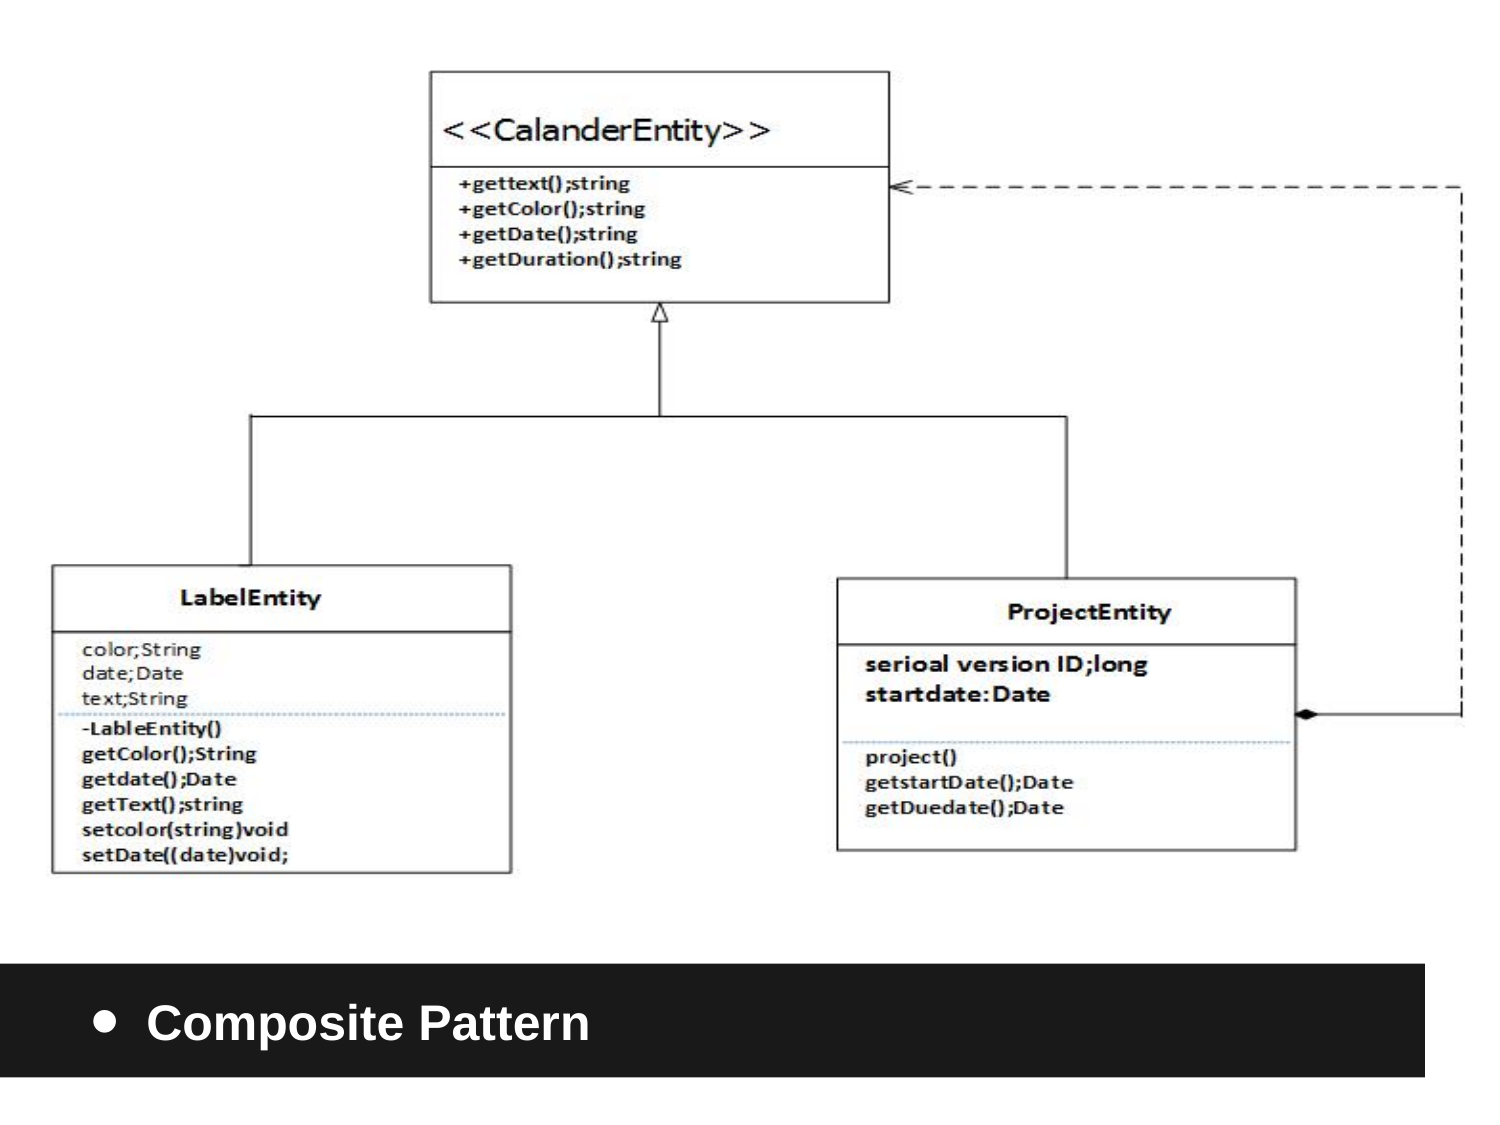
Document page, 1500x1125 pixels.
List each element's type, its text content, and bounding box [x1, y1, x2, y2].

title MVC Pattern [0, 45, 1350, 295]
picture [46, 70, 1466, 879]
list Composite Pattern [75, 963, 1425, 1078]
